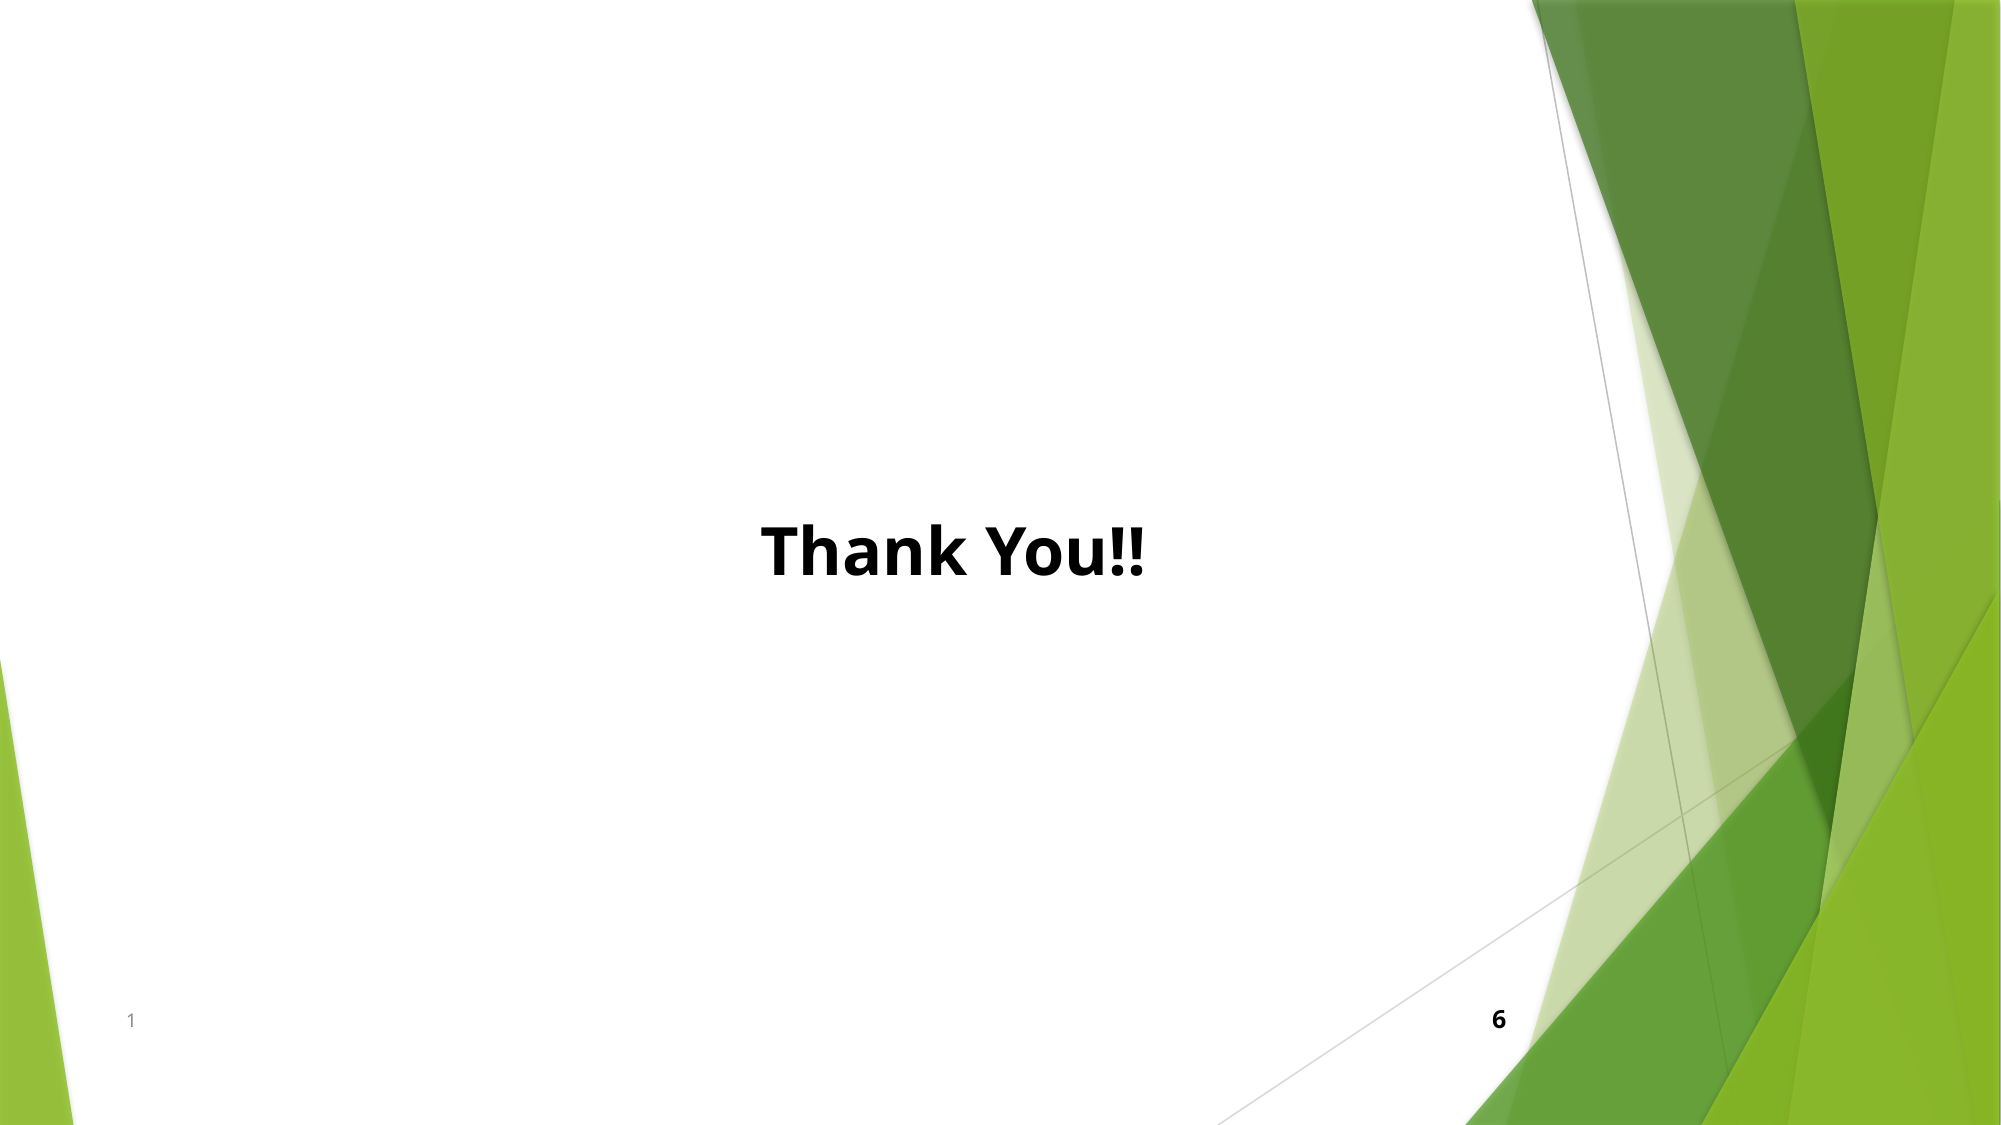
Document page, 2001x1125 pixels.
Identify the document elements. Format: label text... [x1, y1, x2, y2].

text_box Thank You!! [745, 501, 1196, 597]
footer 1 [111, 991, 1145, 1051]
slide_number 6 [1409, 991, 1522, 1051]
